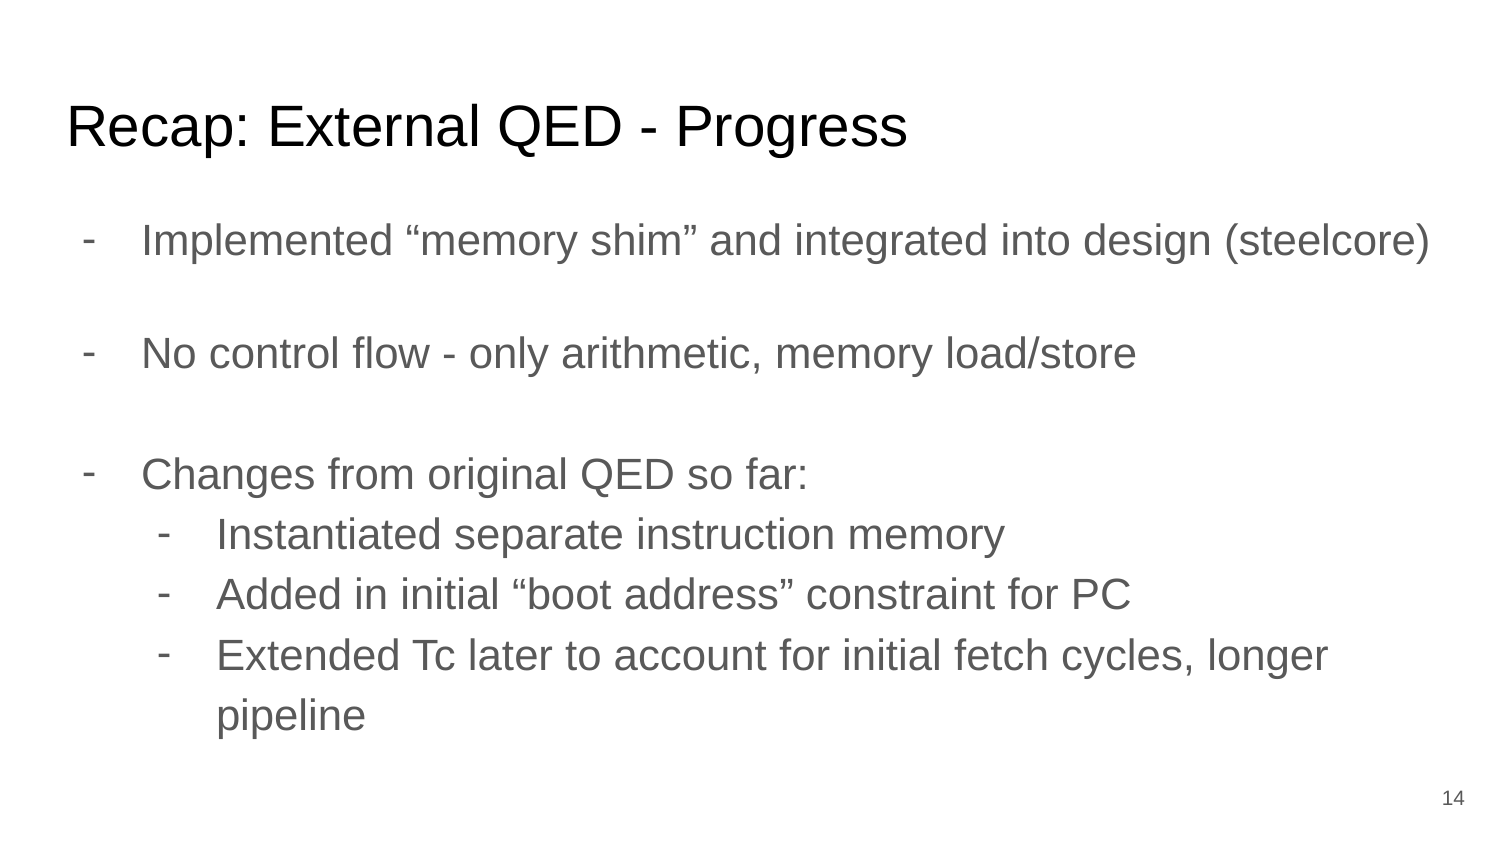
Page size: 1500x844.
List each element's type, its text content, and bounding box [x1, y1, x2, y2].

list Implemented “memory shim” and integrated into design (steelcore) No control flow - only arithmetic, memory load/store Changes from original QED so far: Instantiated separate instruction memory Added in initial “boot address” constraint for PC Extended Tc later to account for initial fetch cycles, longer pipeline [51, 189, 1449, 750]
slide_number ‹#› [1389, 764, 1480, 830]
title Recap: External QED - Progress [51, 72, 1449, 167]
